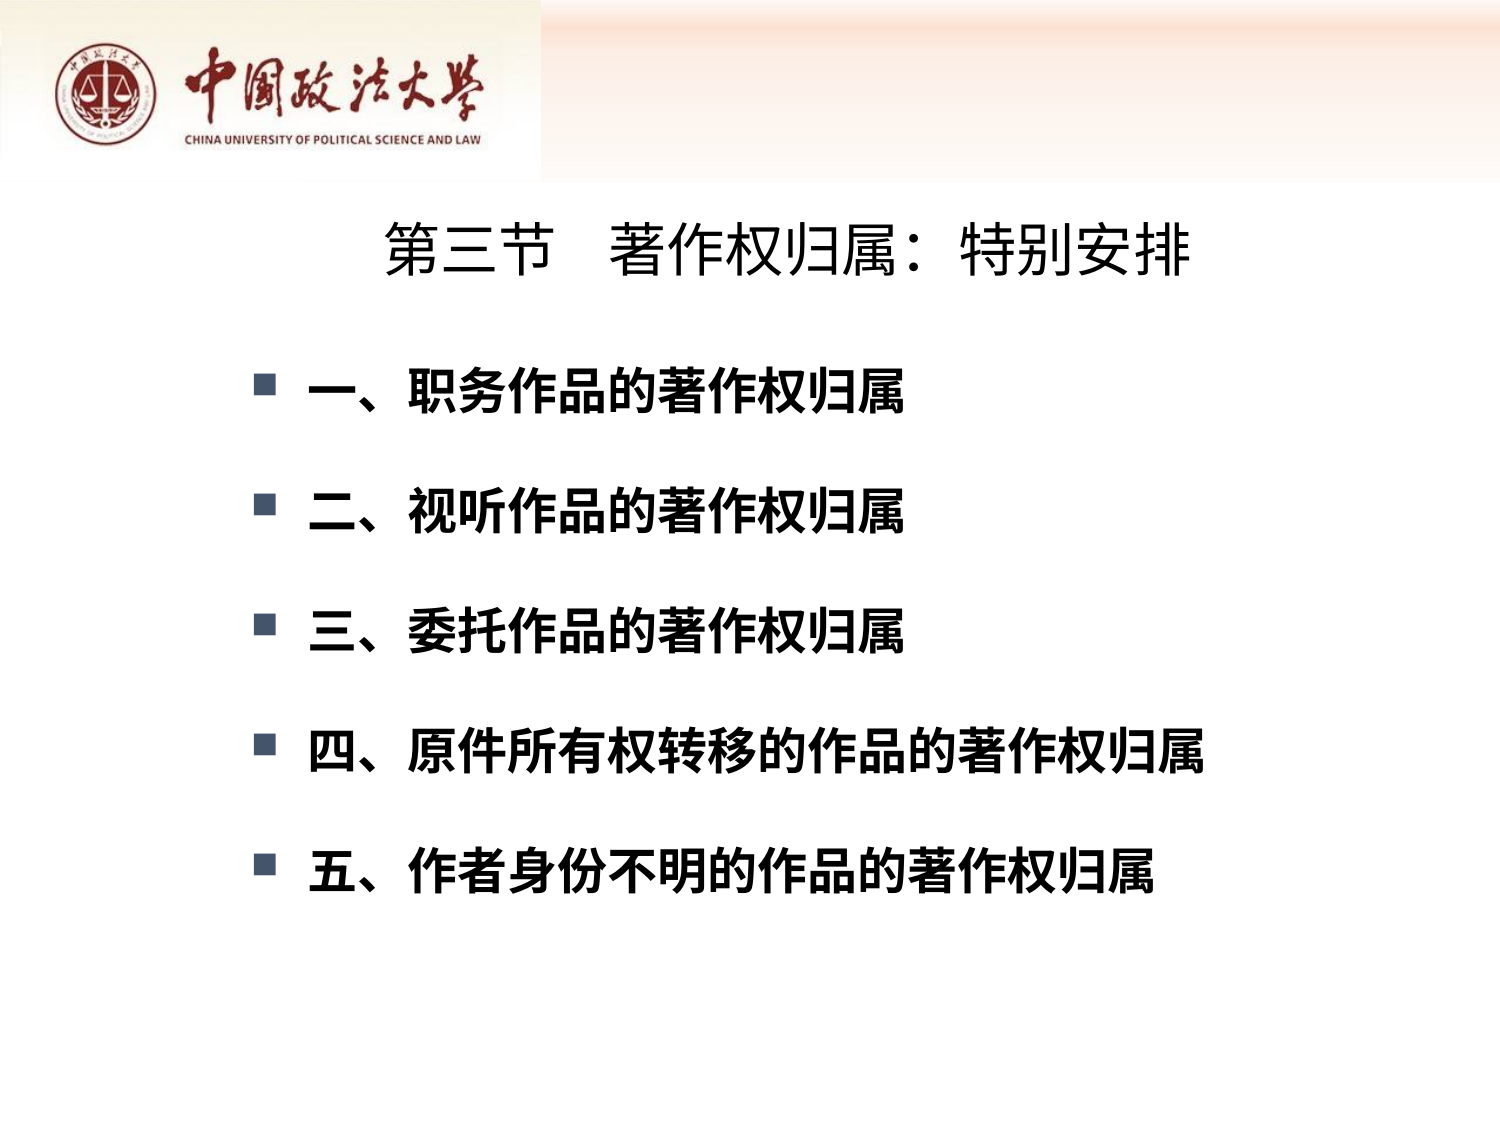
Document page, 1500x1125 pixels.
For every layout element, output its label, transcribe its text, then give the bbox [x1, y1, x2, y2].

title 第三节 著作权归属：特别安排 [176, 207, 1398, 300]
text_box 一、职务作品的著作权归属 二、视听作品的著作权归属 三、委托作品的著作权归属 四、原件所有权转移的作品的著作权归属 五、作者身份不明的作品的著作权归属 [236, 292, 1318, 972]
picture [0, 0, 1500, 182]
